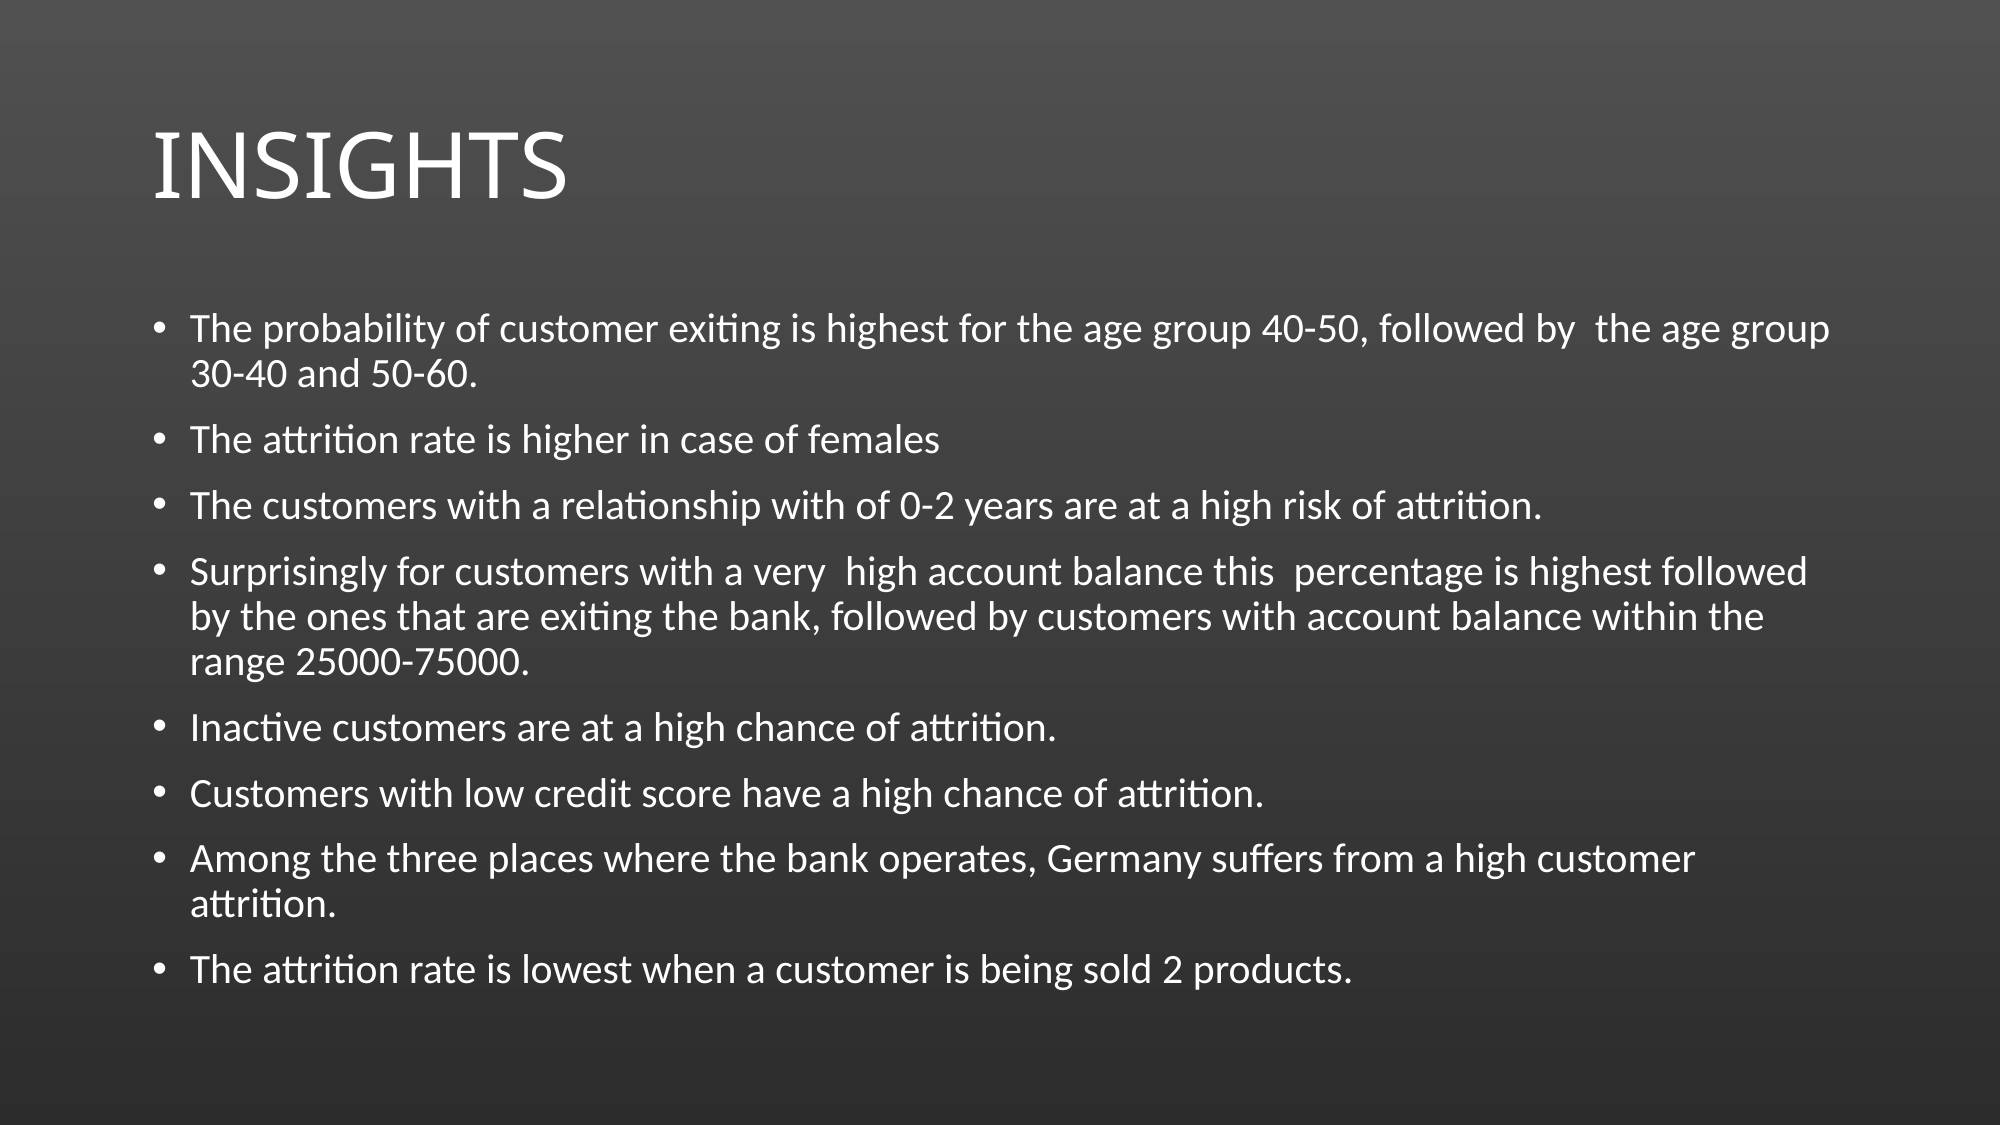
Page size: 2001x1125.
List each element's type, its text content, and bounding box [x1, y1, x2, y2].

title INSIGHTS [137, 59, 1863, 278]
list The probability of customer exiting is highest for the age group 40-50, followed by the age group 30-40 and 50-60. The attrition rate is higher in case of females The customers with a relationship with of 0-2 years are at a high risk of attrition. Surprisingly for customers with a very high account balance this percentage is highest followed by the ones that are exiting the bank, followed by customers with account balance within the range 25000-75000. Inactive customers are at a high chance of attrition. Customers with low credit score have a high chance of attrition. Among the three places where the bank operates, Germany suffers from a high customer attrition. The attrition rate is lowest when a customer is being sold 2 products. [137, 299, 1863, 1014]
